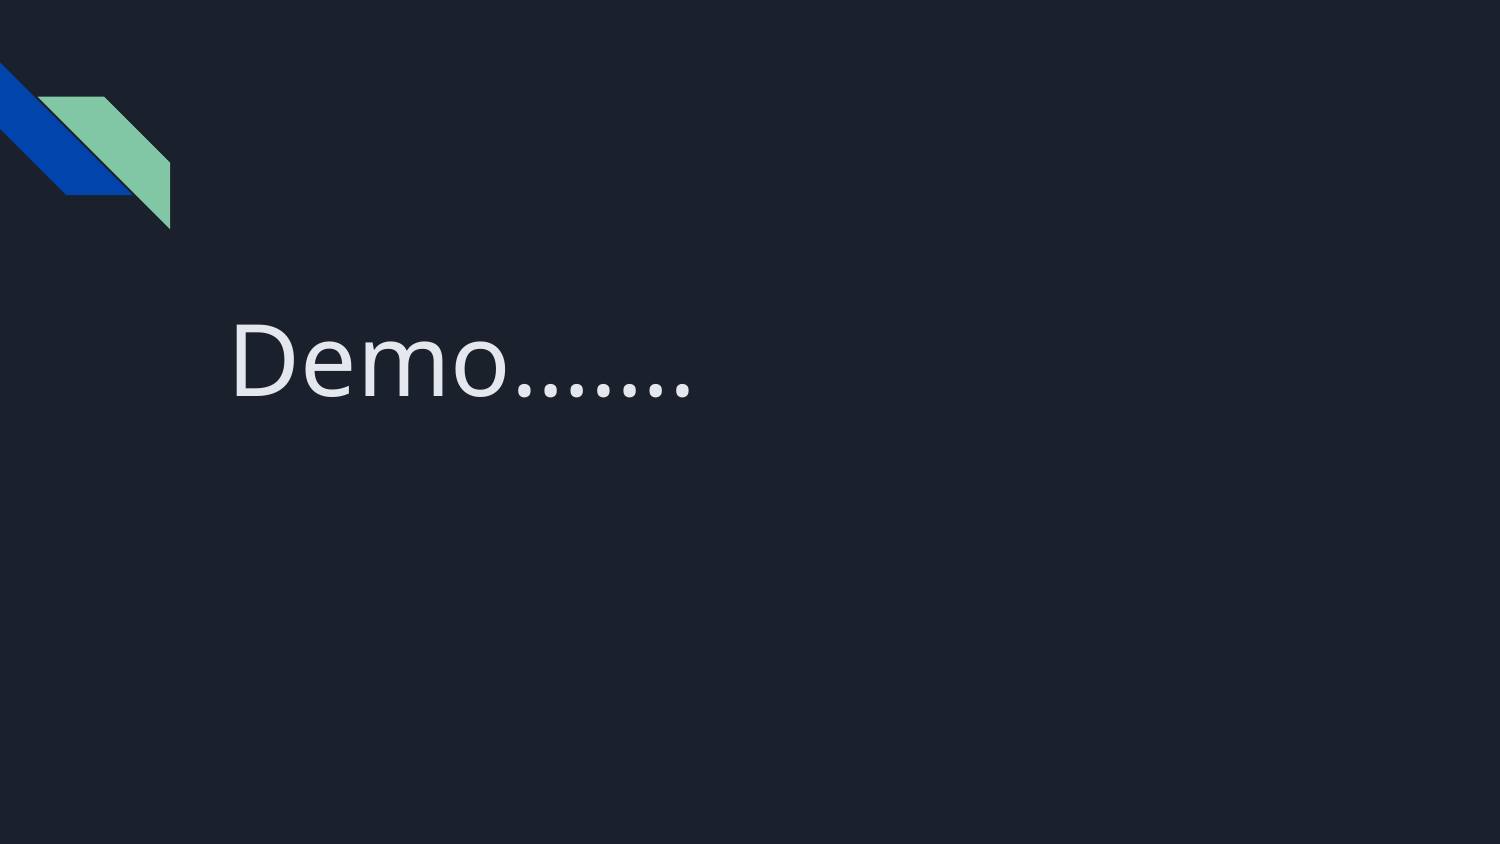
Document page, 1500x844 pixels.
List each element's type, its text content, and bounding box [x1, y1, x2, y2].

title Demo……. [212, 281, 1368, 487]
